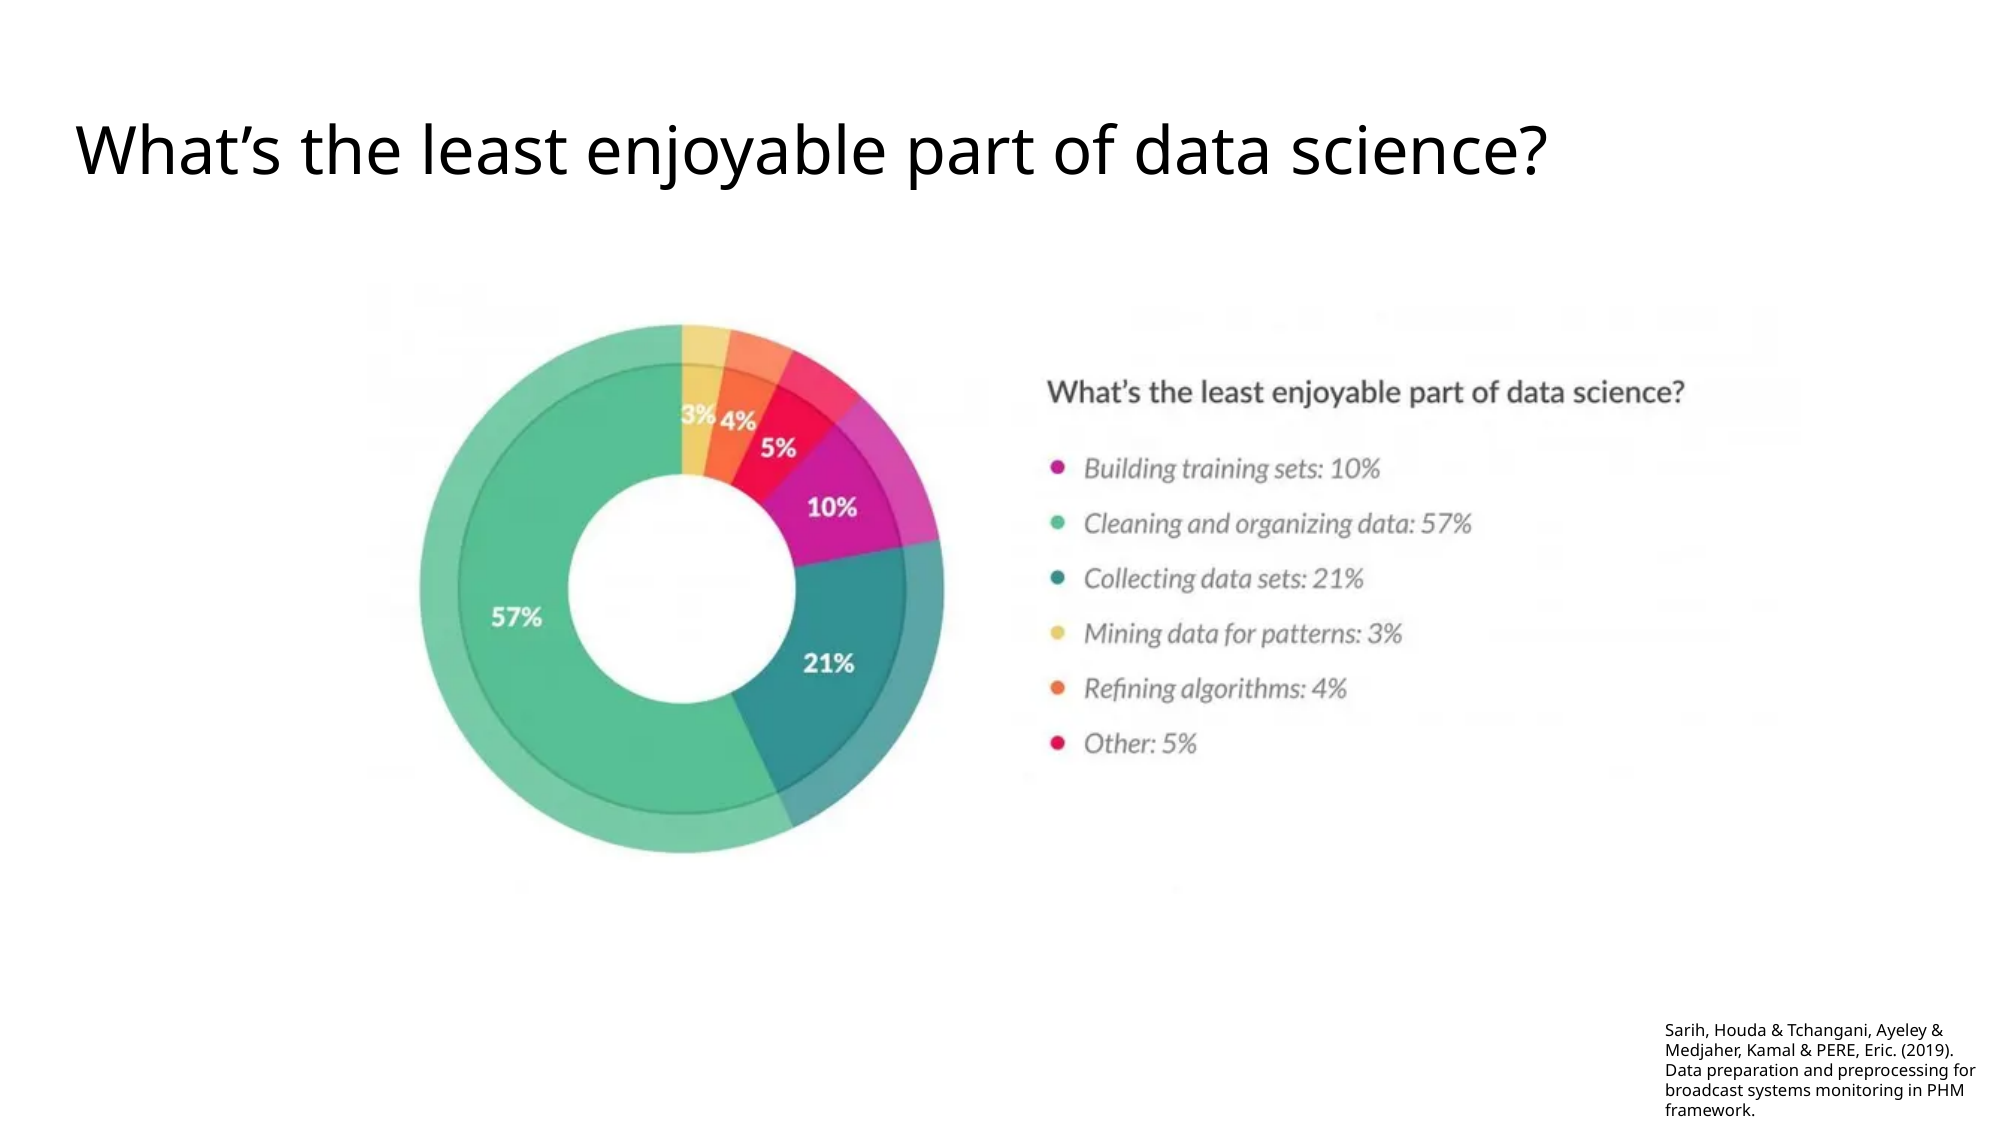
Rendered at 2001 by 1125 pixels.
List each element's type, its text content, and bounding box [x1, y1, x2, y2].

title What’s the least enjoyable part of data science? [60, 44, 1786, 262]
text_box Sarih, Houda & Tchangani, Ayeley & Medjaher, Kamal & PERE, Eric. (2019). Data preparation and preprocessing for broadcast systems monitoring in PHM framework. [1650, 1012, 2000, 1125]
picture [367, 282, 1802, 895]
